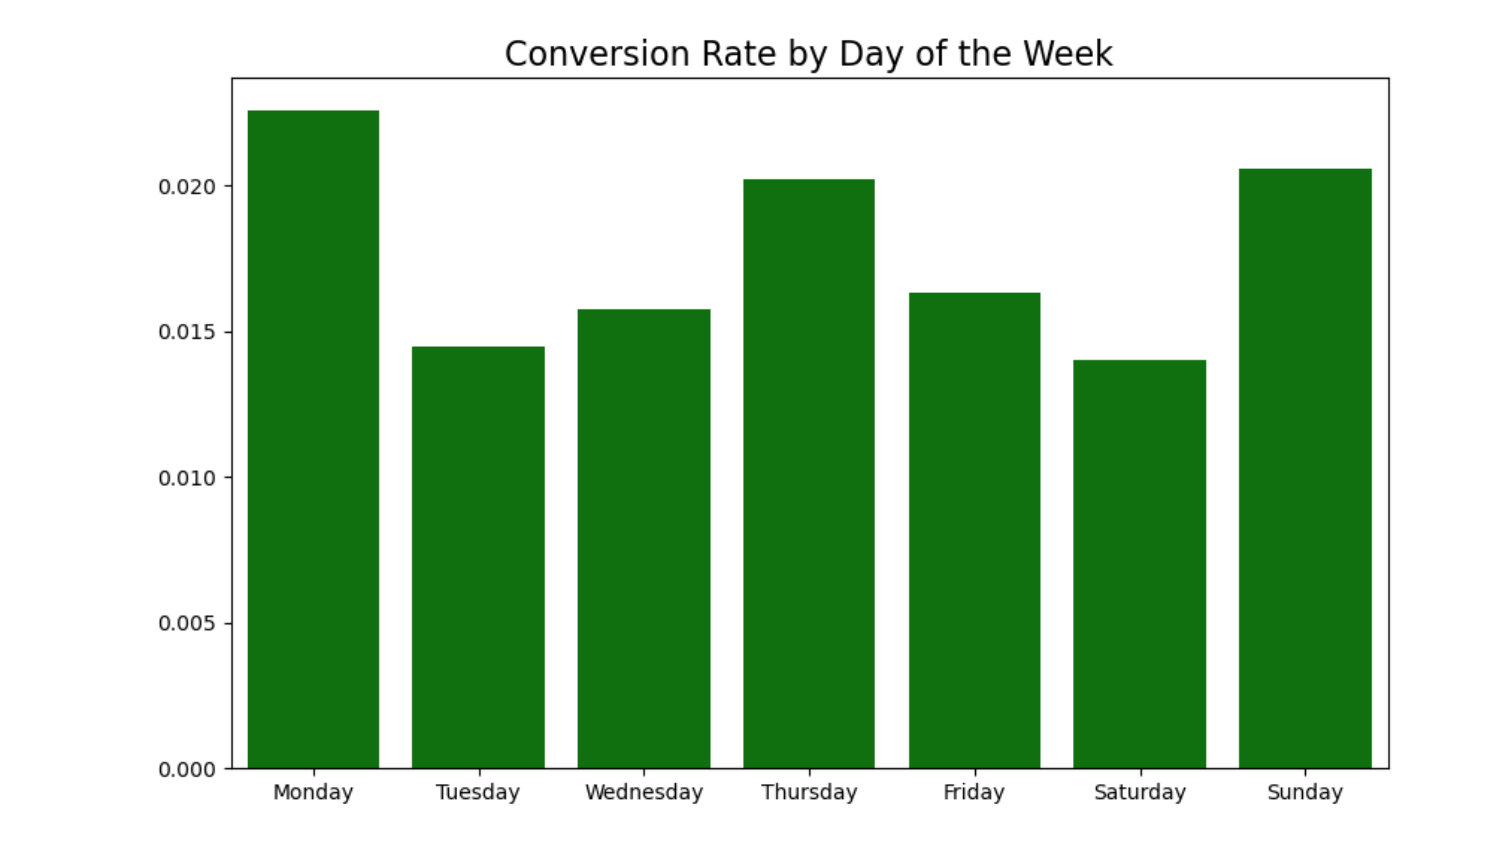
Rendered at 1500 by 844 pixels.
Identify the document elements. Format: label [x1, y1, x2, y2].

picture [142, 24, 1402, 819]
